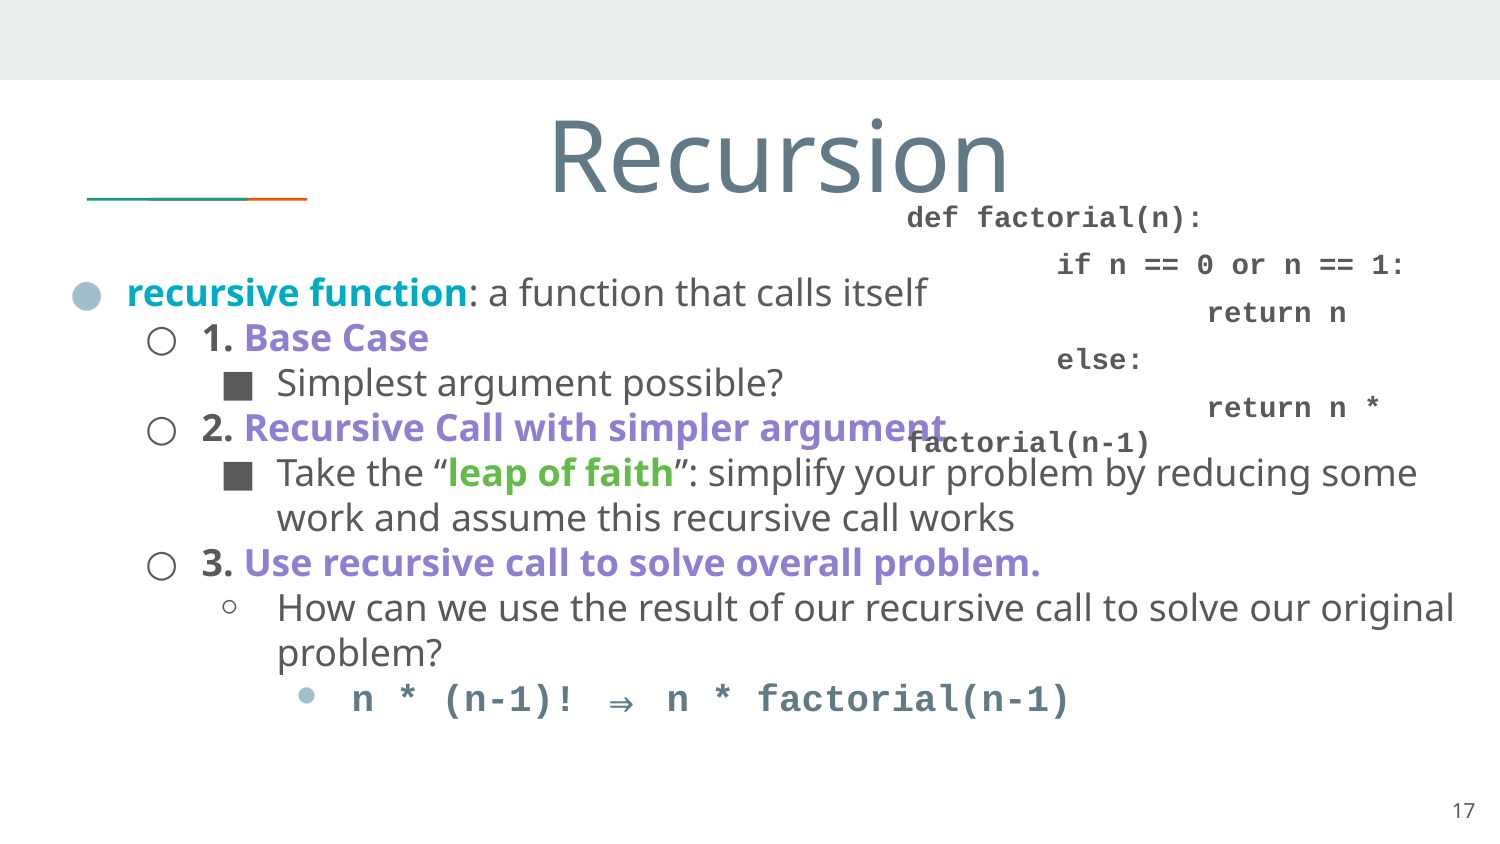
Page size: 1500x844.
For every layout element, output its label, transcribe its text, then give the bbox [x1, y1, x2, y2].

list recursive function: a function that calls itself 1. Base Case Simplest argument possible? 2. Recursive Call with simpler argument Take the “leap of faith”: simplify your problem by reducing some work and assume this recursive call works 3. Use recursive call to solve overall problem. How can we use the result of our recursive call to solve our original problem? n * (n-1)! ⇒ n * factorial(n-1) [36, 254, 1500, 712]
text_box def factorial(n): if n == 0 or n == 1: return n else: return n * factorial(n-1) [891, 182, 1500, 473]
title Recursion [531, 77, 1398, 183]
slide_number ‹#› [1400, 779, 1491, 844]
